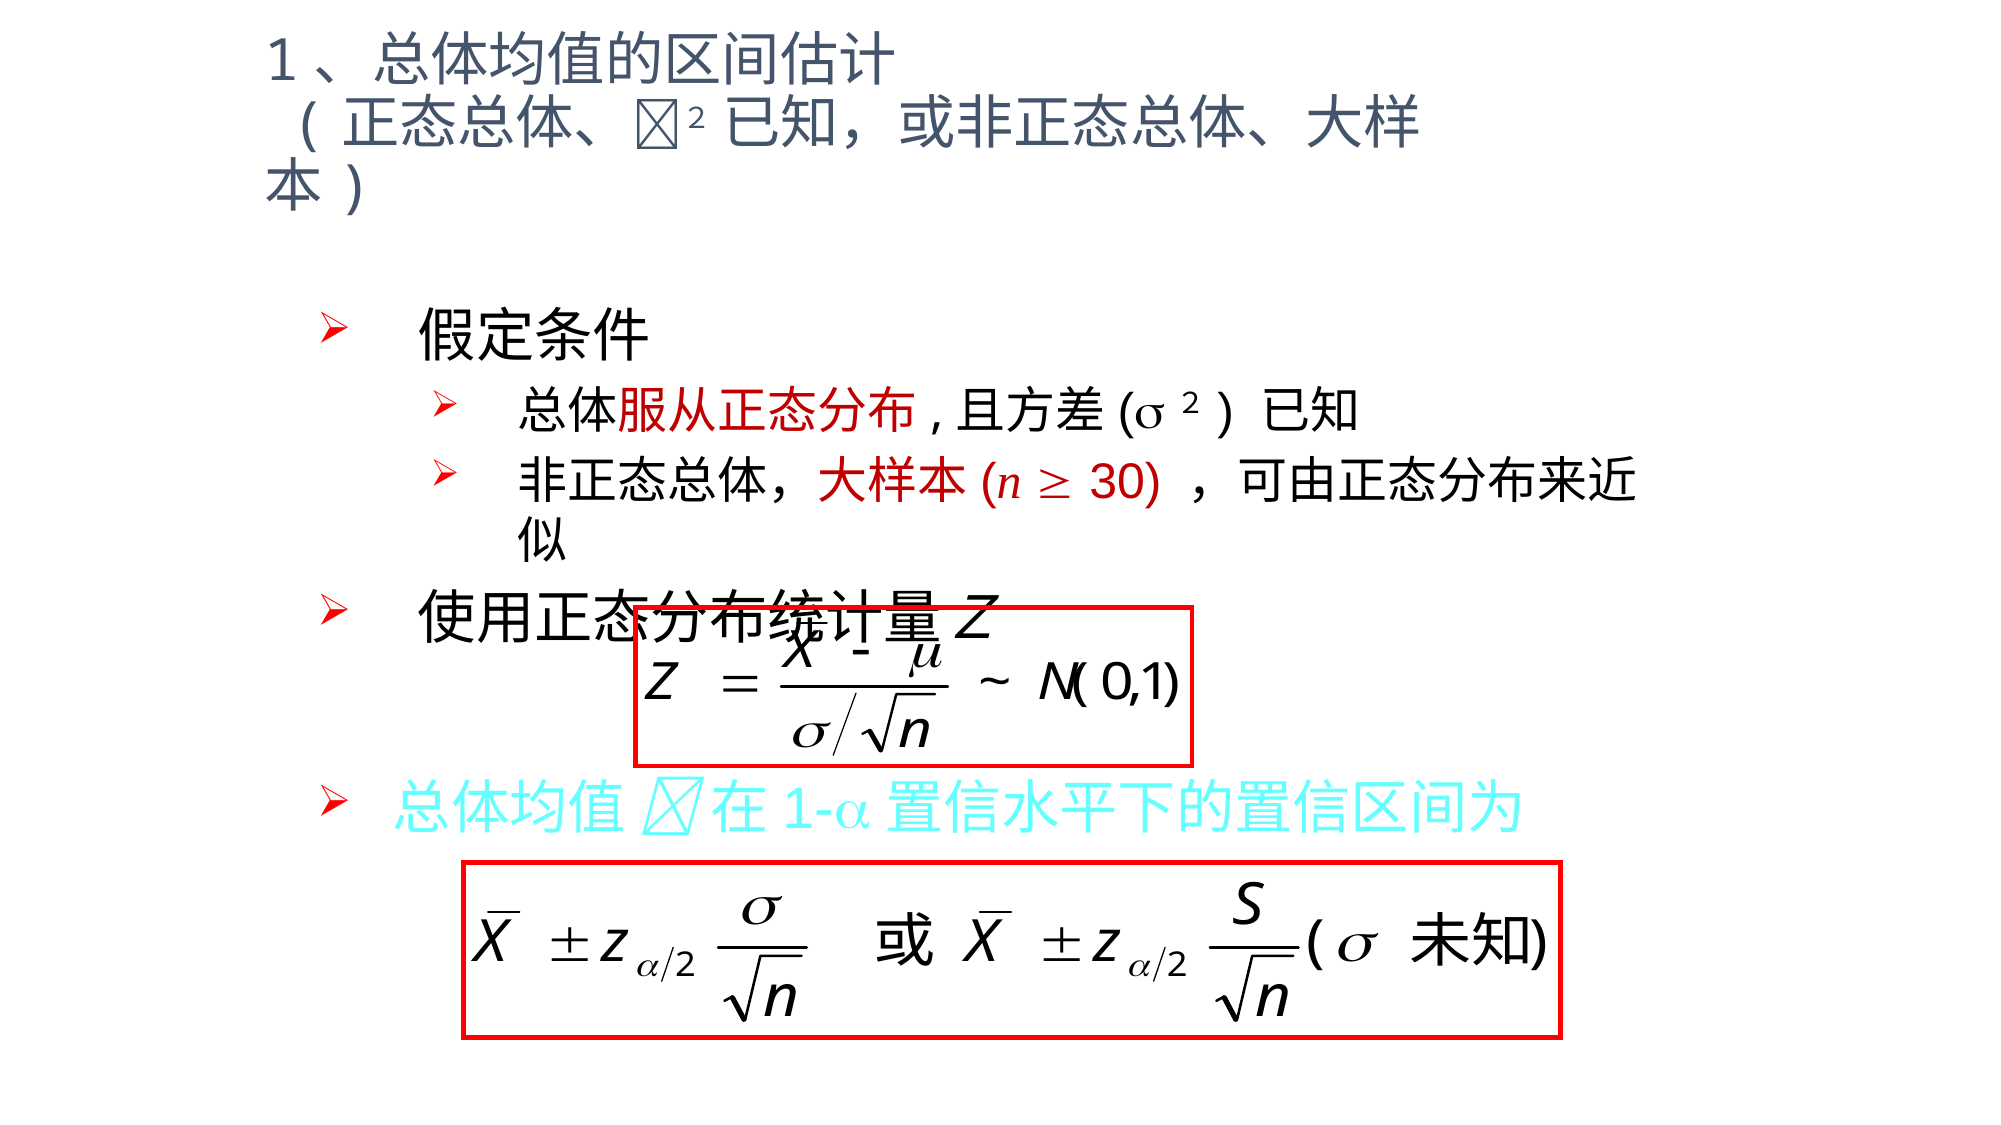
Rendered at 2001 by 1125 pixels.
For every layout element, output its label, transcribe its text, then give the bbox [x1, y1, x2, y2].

title 1、总体均值的区间估计 (正态总体、２ 已知，或非正态总体、大样本) [249, 31, 1538, 219]
text_box 总体均值  在1-置信水平下的置信区间为 [303, 763, 1566, 848]
text_box 假定条件 总体服从正态分布,且方差(２) 已知 非正态总体，大样本(n  30) ，可由正态分布来近似 使用正态分布统计量Ｚ [303, 290, 1679, 641]
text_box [637, 609, 1190, 764]
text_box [465, 864, 1559, 1035]
